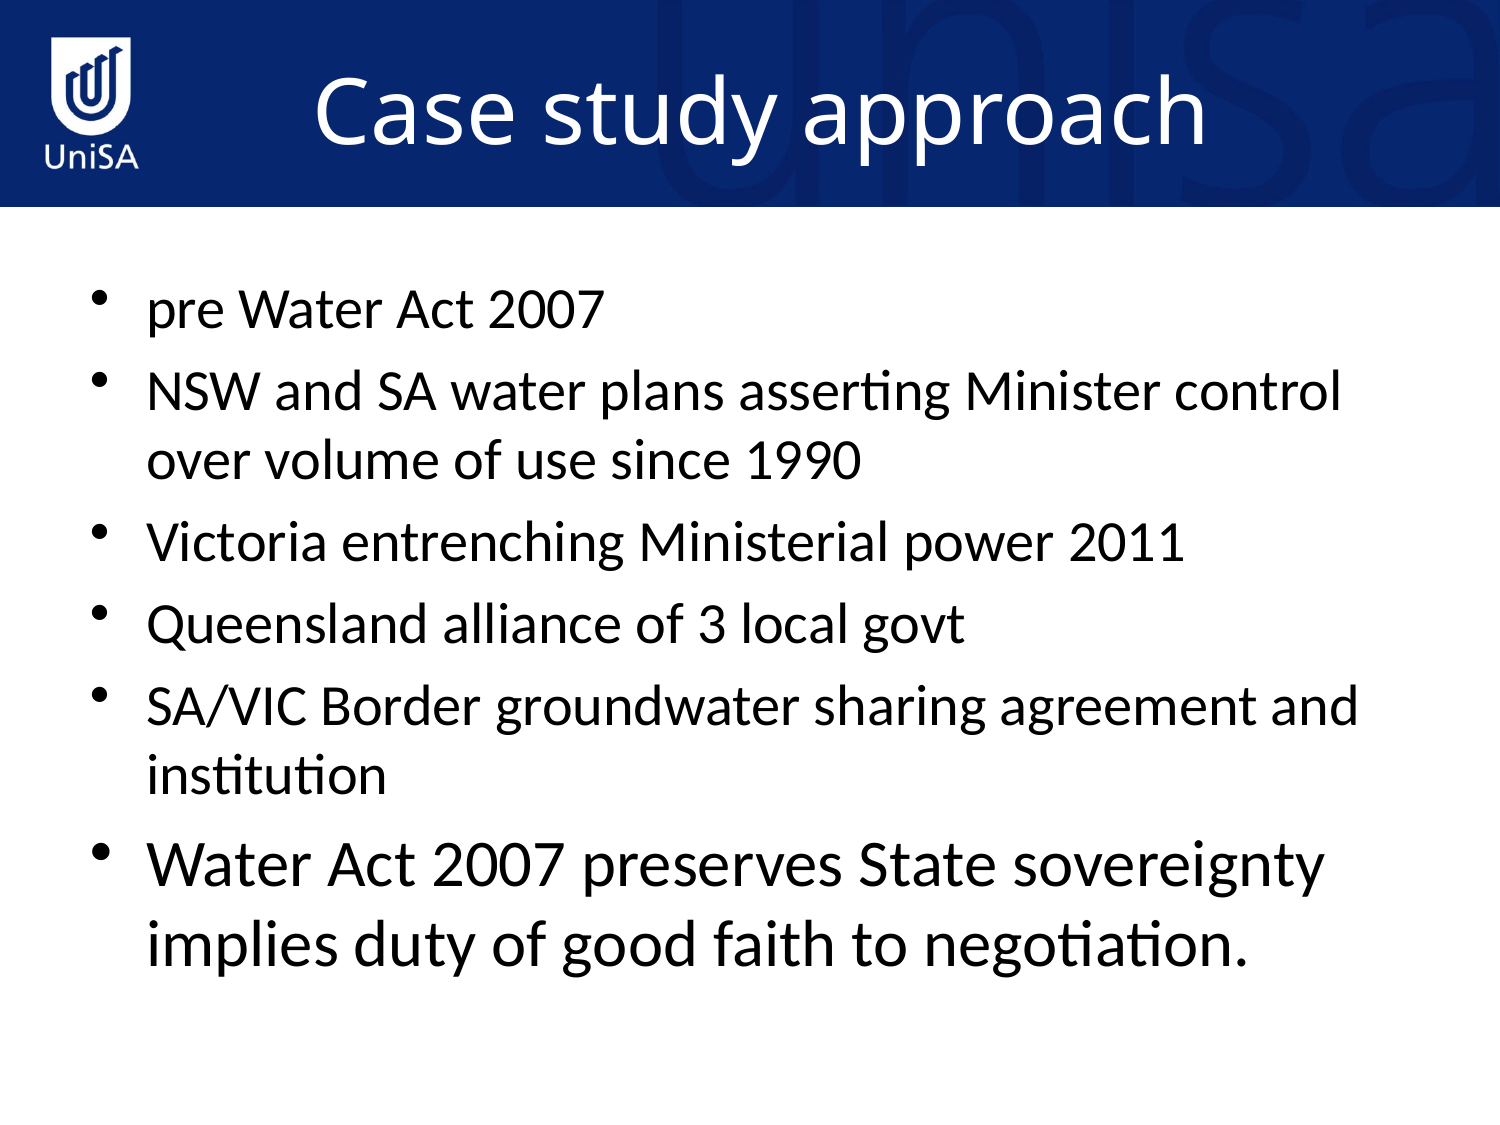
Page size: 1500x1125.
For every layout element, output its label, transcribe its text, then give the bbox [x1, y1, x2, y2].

picture [0, 0, 1500, 207]
list pre Water Act 2007 NSW and SA water plans asserting Minister control over volume of use since 1990 Victoria entrenching Ministerial power 2011 Queensland alliance of 3 local govt SA/VIC Border groundwater sharing agreement and institution Water Act 2007 preserves State sovereignty implies duty of good faith to negotiation. [75, 262, 1425, 1005]
title Case study approach [75, 45, 1425, 233]
